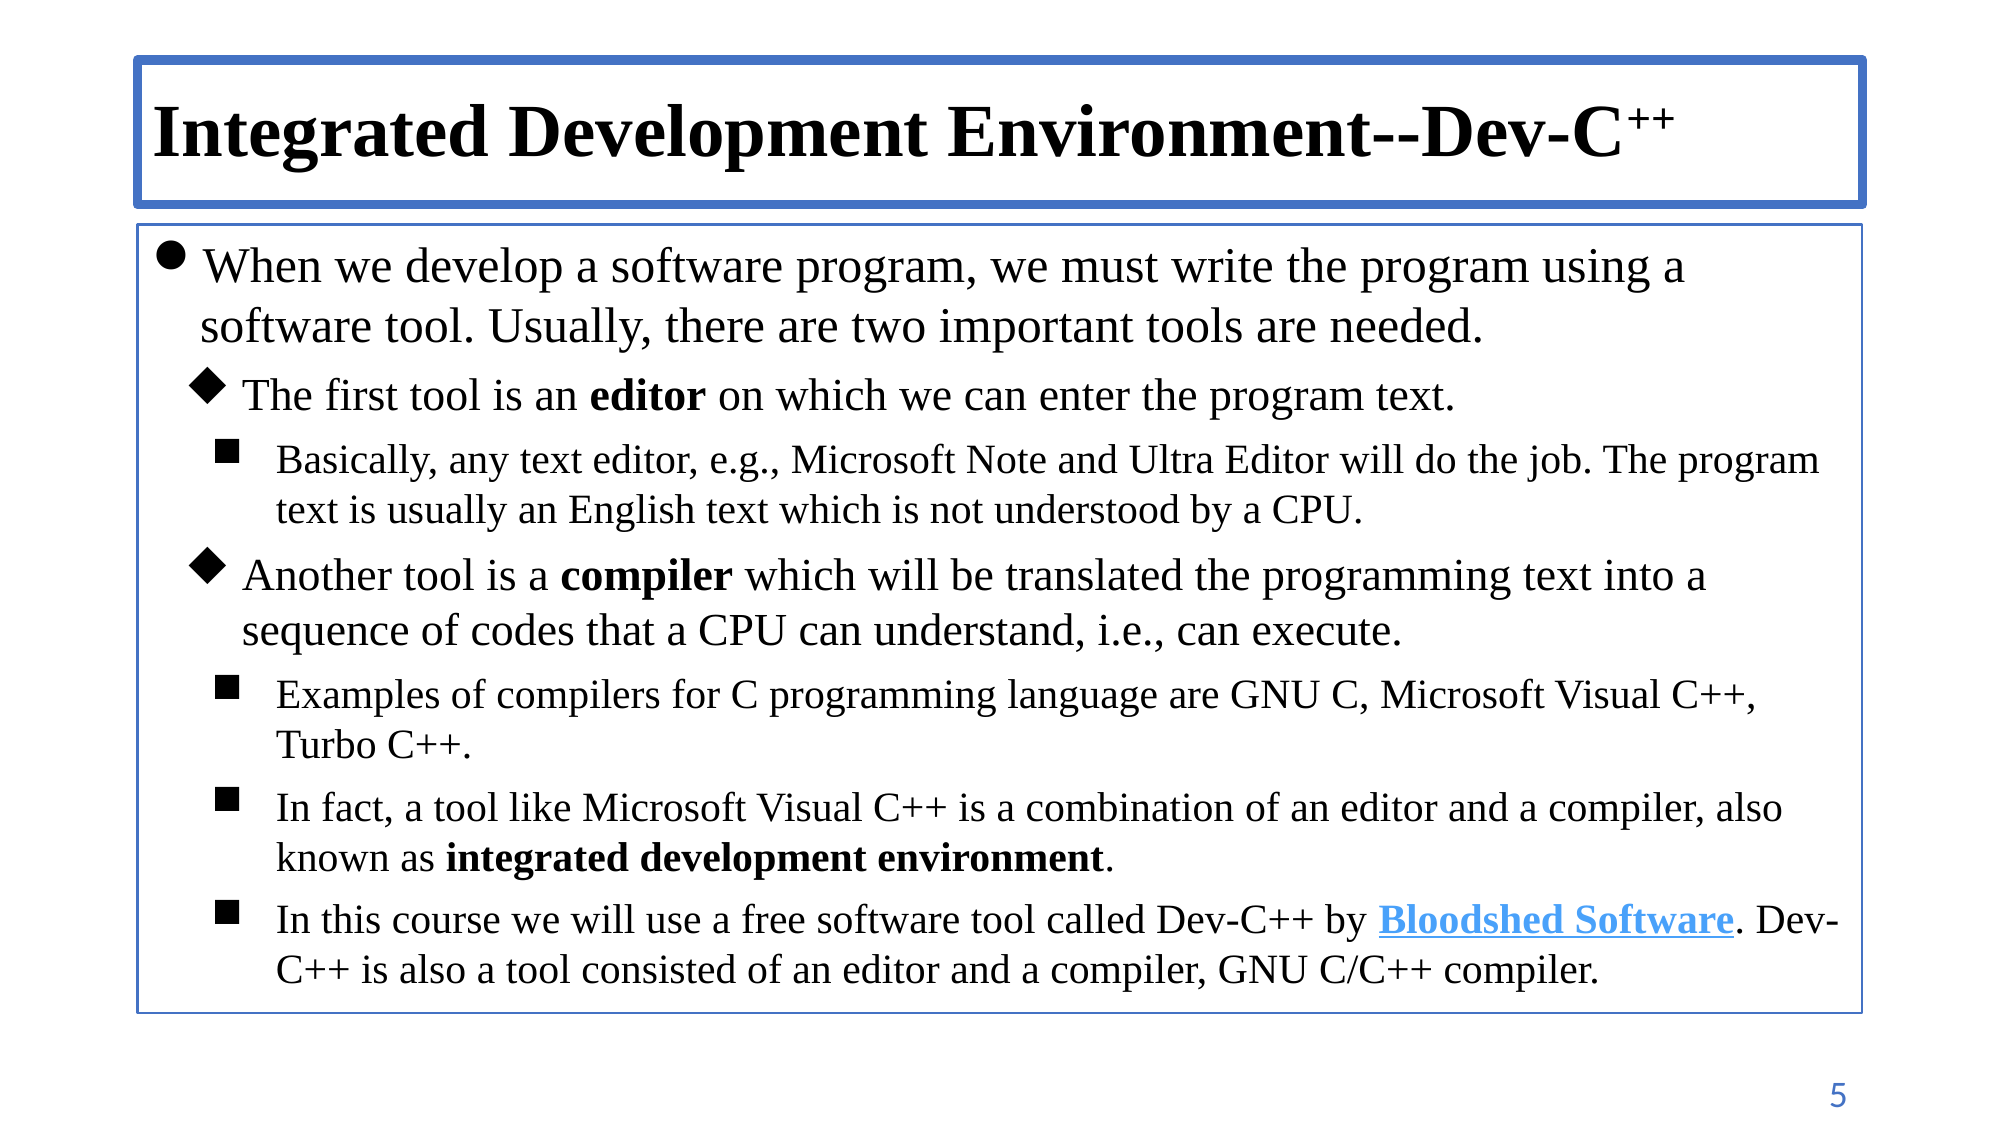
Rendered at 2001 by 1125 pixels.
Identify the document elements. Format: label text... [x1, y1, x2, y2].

title Integrated Development Environment--Dev-C++ [133, 55, 1867, 209]
list When we develop a software program, we must write the program using a software tool. Usually, there are two important tools are needed. The first tool is an editor on which we can enter the program text. Basically, any text editor, e.g., Microsoft Note and Ultra Editor will do the job. The program text is usually an English text which is not understood by a CPU. Another tool is a compiler which will be translated the programming text into a sequence of codes that a CPU can understand, i.e., can execute. Examples of compilers for C programming language are GNU C, Microsoft Visual C++, Turbo C++. In fact, a tool like Microsoft Visual C++ is a combination of an editor and a compiler, also known as integrated development environment. In this course we will use a free software tool called Dev-C++ by Bloodshed Software. Dev-C++ is also a tool consisted of an editor and a compiler, GNU C/C++ compiler. [136, 223, 1863, 1014]
